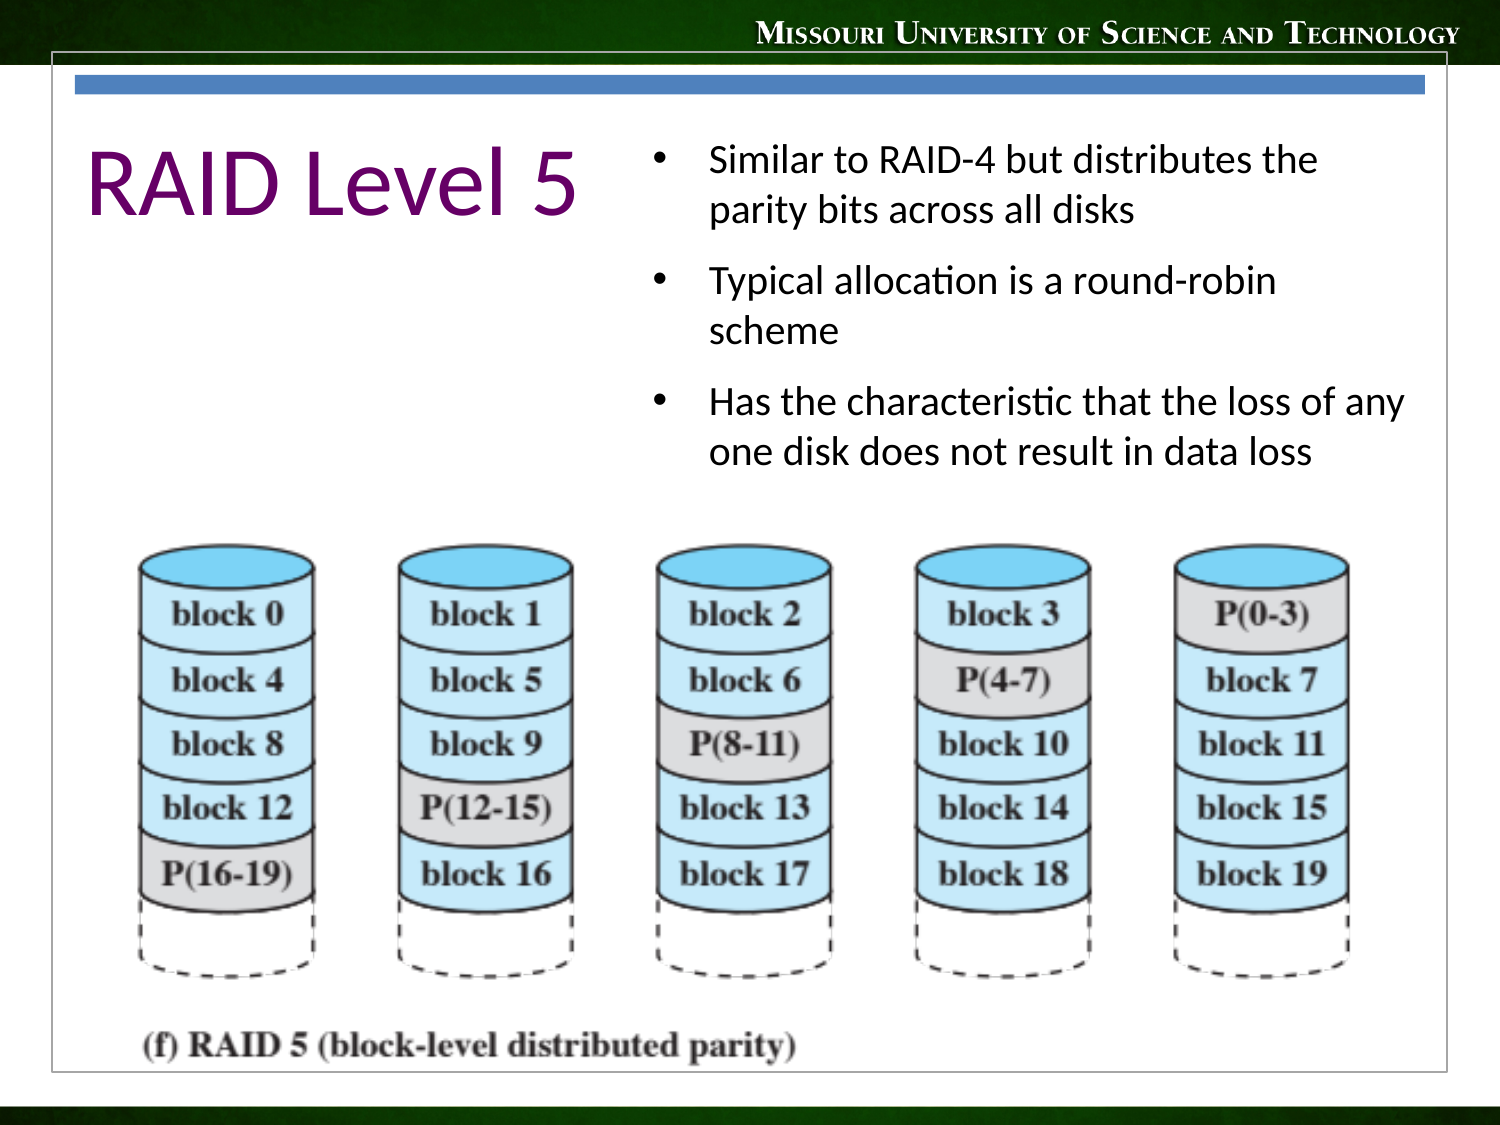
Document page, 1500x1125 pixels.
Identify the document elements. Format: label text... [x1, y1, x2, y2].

picture [0, 0, 1500, 1125]
list Similar to RAID-4 but distributes the parity bits across all disks Typical allocation is a round-robin scheme Has the characteristic that the loss of any one disk does not result in data loss [637, 124, 1425, 480]
title RAID Level 5 [70, 107, 638, 243]
